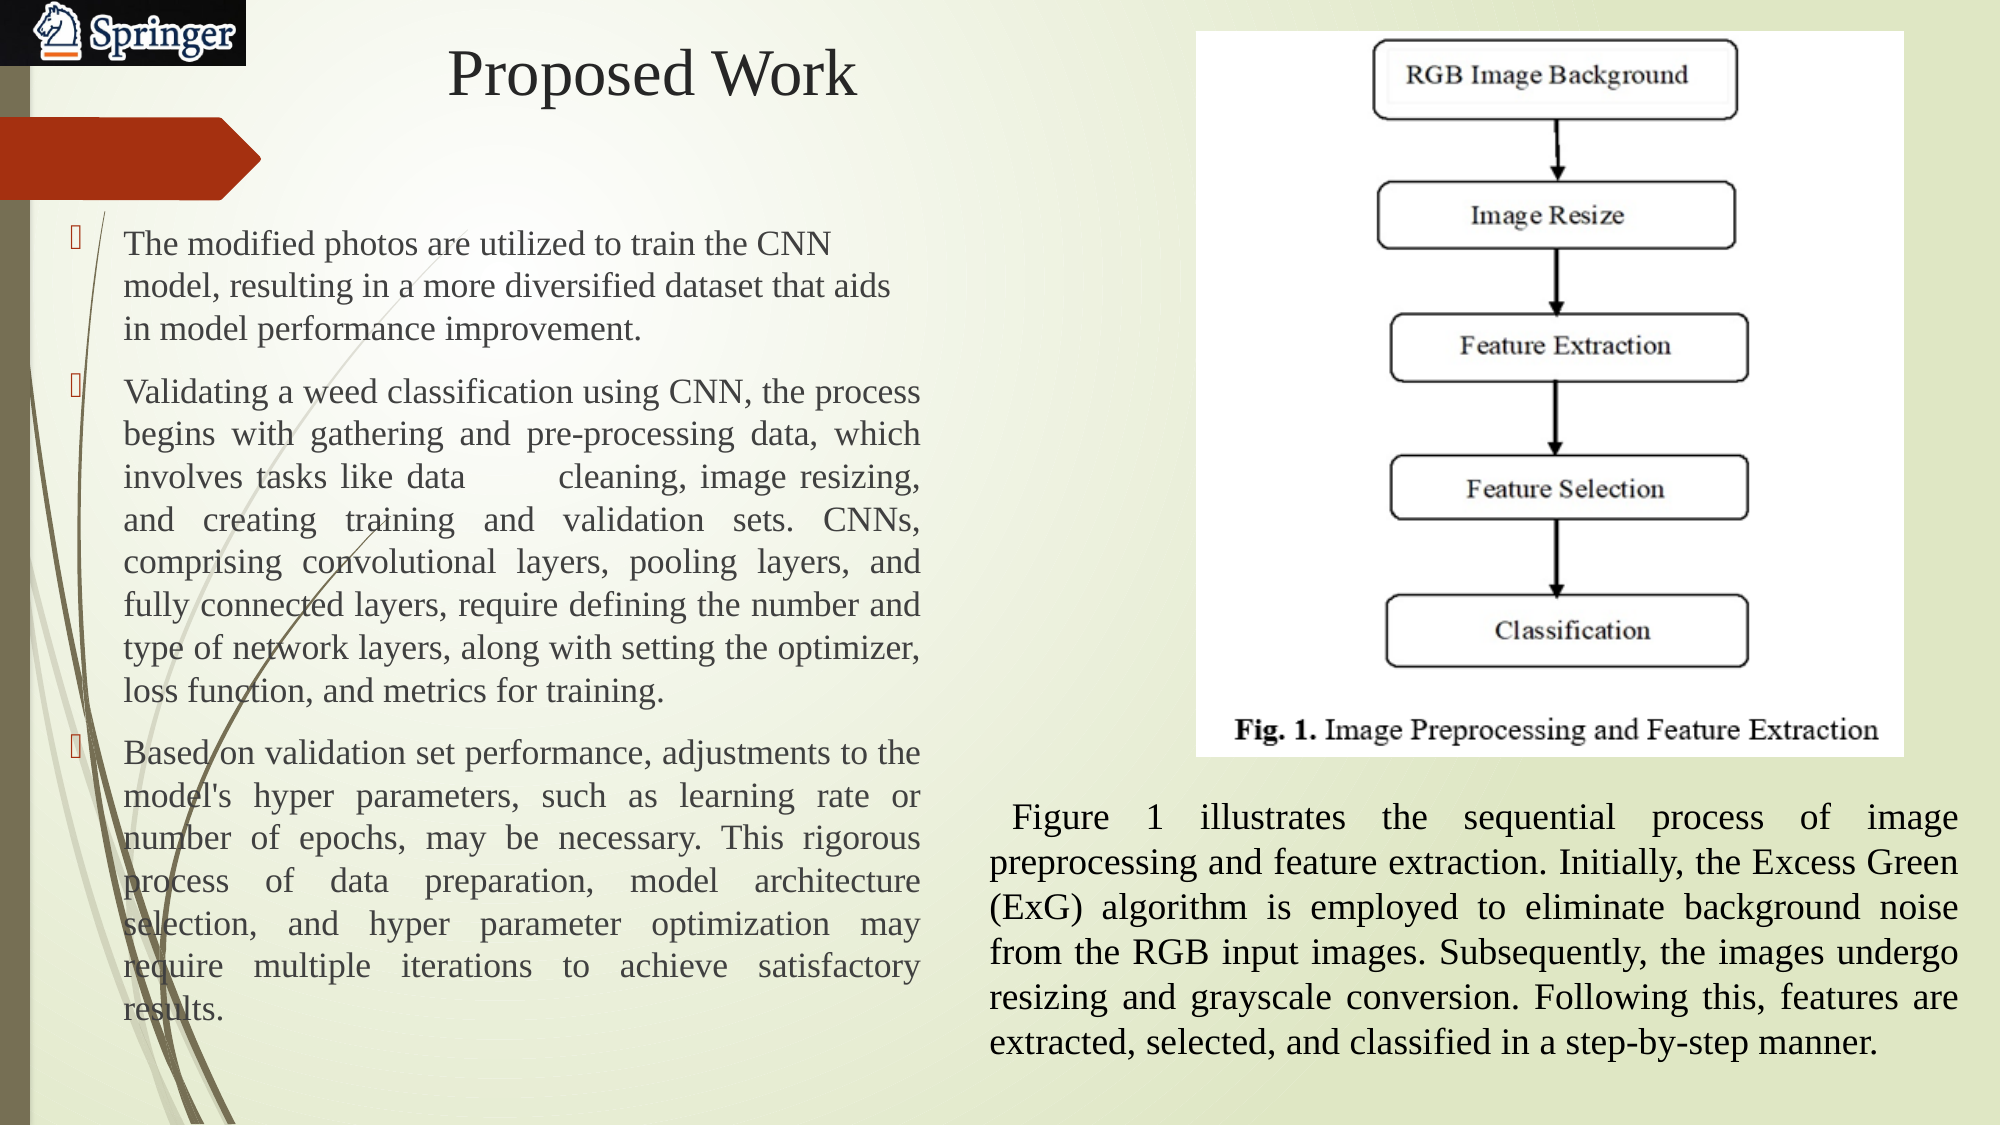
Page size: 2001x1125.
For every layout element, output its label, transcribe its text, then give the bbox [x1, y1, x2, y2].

title Proposed Work [432, 21, 914, 146]
picture [1195, 31, 1905, 757]
picture [0, 0, 247, 66]
text_box Figure 1 illustrates the sequential process of image preprocessing and feature extraction. Initially, the Excess Green (ExG) algorithm is employed to eliminate background noise from the RGB input images. Subsequently, the images undergo resizing and grayscale conversion. Following this, features are extracted, selected, and classified in a step-by-step manner. [974, 784, 1975, 1070]
list The modified photos are utilized to train the CNN model, resulting in a more diversified dataset that aids in model performance improvement. Validating a weed classification using CNN, the process begins with gathering and pre-processing data, which involves tasks like data cleaning, image resizing, and creating training and validation sets. CNNs, comprising convolutional layers, pooling layers, and fully connected layers, require defining the number and type of network layers, along with setting the optimizer, loss function, and metrics for training. Based on validation set performance, adjustments to the model's hyper parameters, such as learning rate or number of epochs, may be necessary. This rigorous process of data preparation, model architecture selection, and hyper parameter optimization may require multiple iterations to achieve satisfactory results. [54, 212, 938, 1042]
